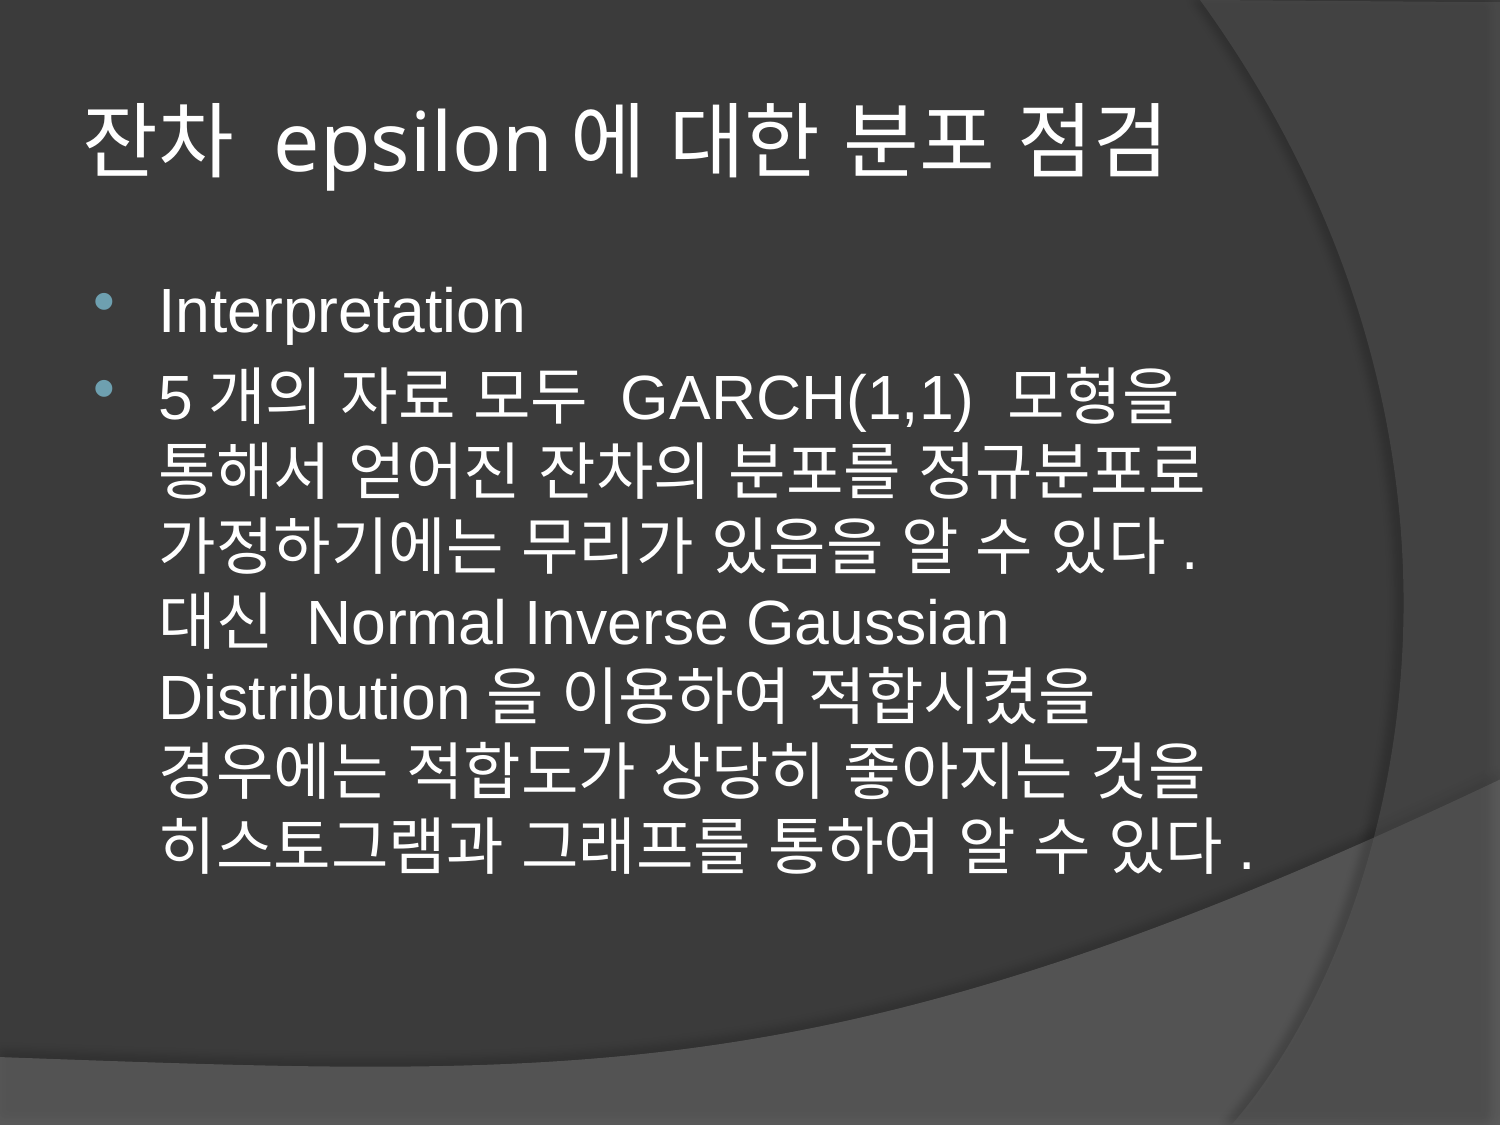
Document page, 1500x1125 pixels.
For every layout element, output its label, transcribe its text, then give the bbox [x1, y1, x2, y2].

list Interpretation 5개의 자료 모두 GARCH(1,1) 모형을 통해서 얻어진 잔차의 분포를 정규분포로 가정하기에는 무리가 있음을 알 수 있다. 대신 Normal Inverse Gaussian Distribution을 이용하여 적합시켰을 경우에는 적합도가 상당히 좋아지는 것을 히스토그램과 그래프를 통하여 알 수 있다. [75, 262, 1300, 1005]
title 잔차 epsilon에 대한 분포 점검 [75, 45, 1300, 233]
